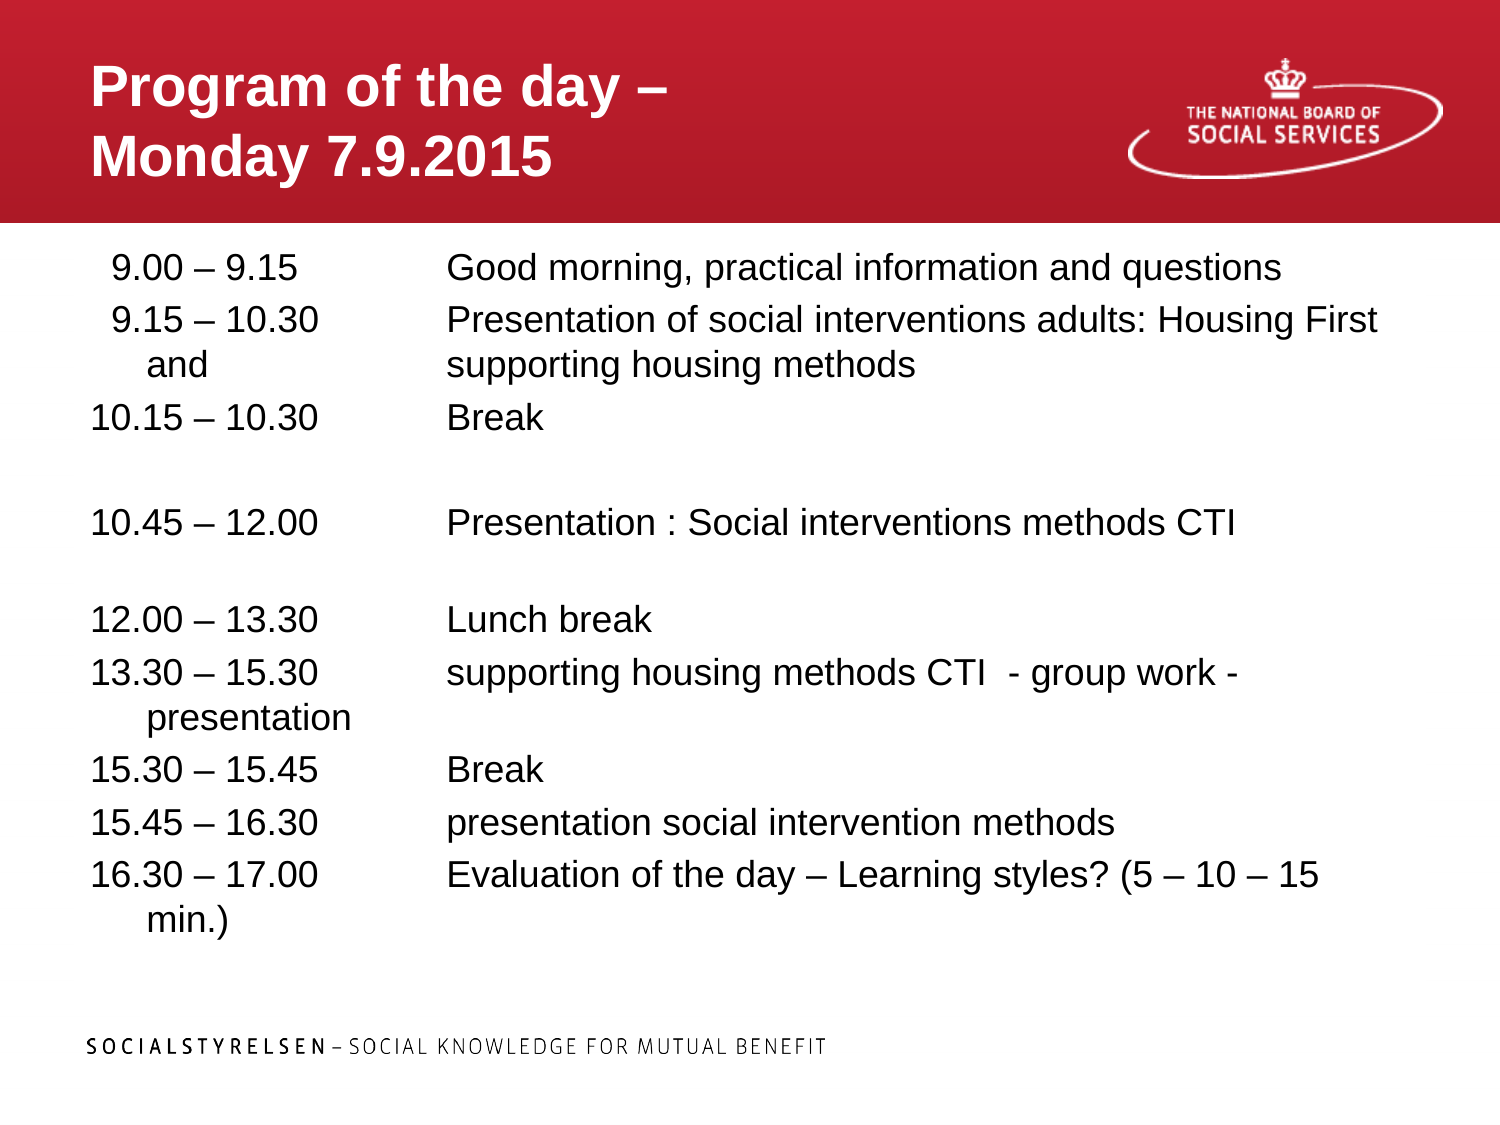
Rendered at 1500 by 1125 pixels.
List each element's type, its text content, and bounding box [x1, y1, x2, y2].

picture [1128, 58, 1443, 179]
picture [0, 223, 1500, 1125]
title Program of the day – Monday 7.9.2015 [74, 0, 1005, 209]
list 9.00 – 9.15 Good morning, practical information and questions 9.15 – 10.30 Presentation of social interventions adults: Housing First and supporting housing methods 10.15 – 10.30 Break 10.45 – 12.00 Presentation : Social interventions methods CTI 12.00 – 13.30 Lunch break 13.30 – 15.30 supporting housing methods CTI - group work - presentation 15.30 – 15.45 Break 15.45 – 16.30 presentation social intervention methods 16.30 – 17.00 Evaluation of the day – Learning styles? (5 – 10 – 15 min.) [74, 234, 1426, 1006]
